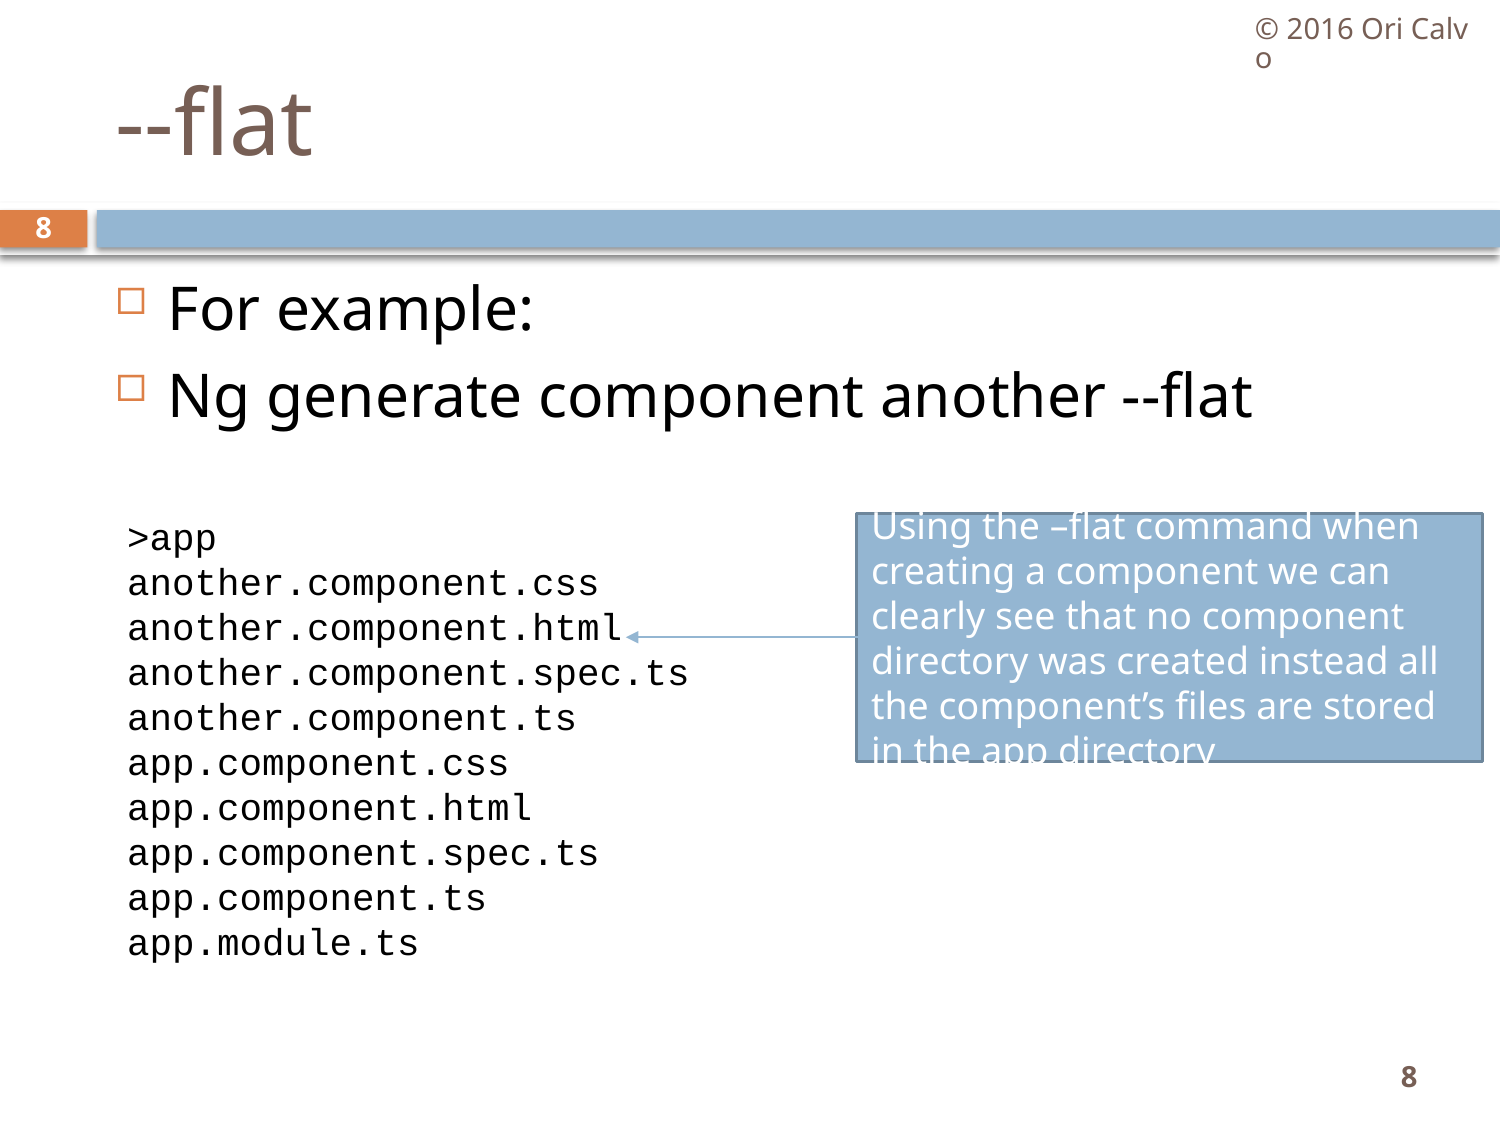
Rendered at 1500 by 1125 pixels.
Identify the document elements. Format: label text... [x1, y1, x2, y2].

slide_number 8 [0, 208, 88, 249]
list For example: Ng generate component another --flat [100, 262, 1438, 457]
text_box >app another.component.css another.component.html another.component.spec.ts another.component.ts app.component.css app.component.html app.component.spec.ts app.component.ts app.module.ts [112, 505, 727, 971]
footer © 2016 Ori Calvo [1240, 0, 1500, 60]
text_box Using the –flat command when creating a component we can clearly see that no component directory was created instead all the component’s files are stored in the app directory [855, 512, 1484, 763]
title --flat [100, 37, 1438, 200]
